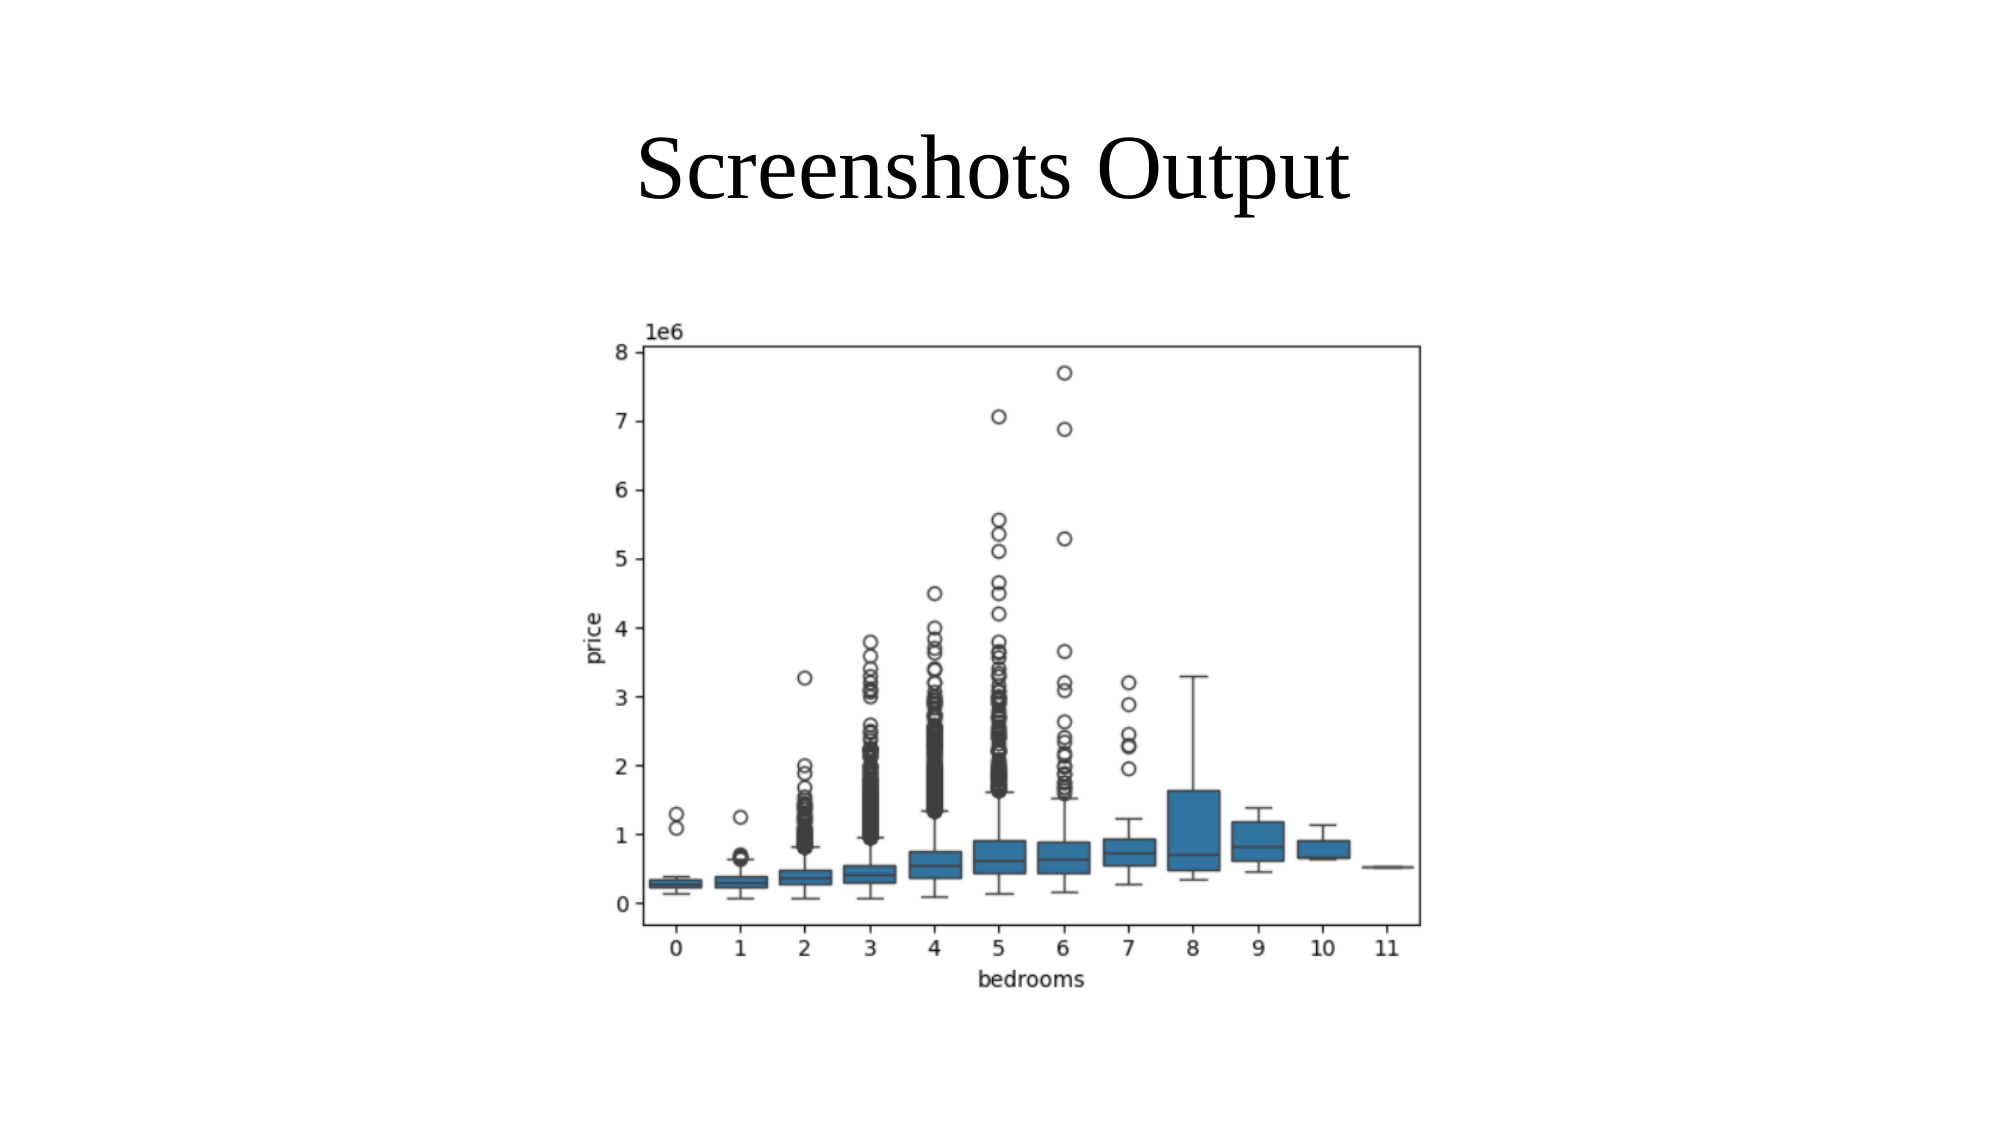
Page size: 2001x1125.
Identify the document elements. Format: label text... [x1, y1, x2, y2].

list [569, 308, 1430, 1005]
title Screenshots Output [137, 59, 1863, 278]
